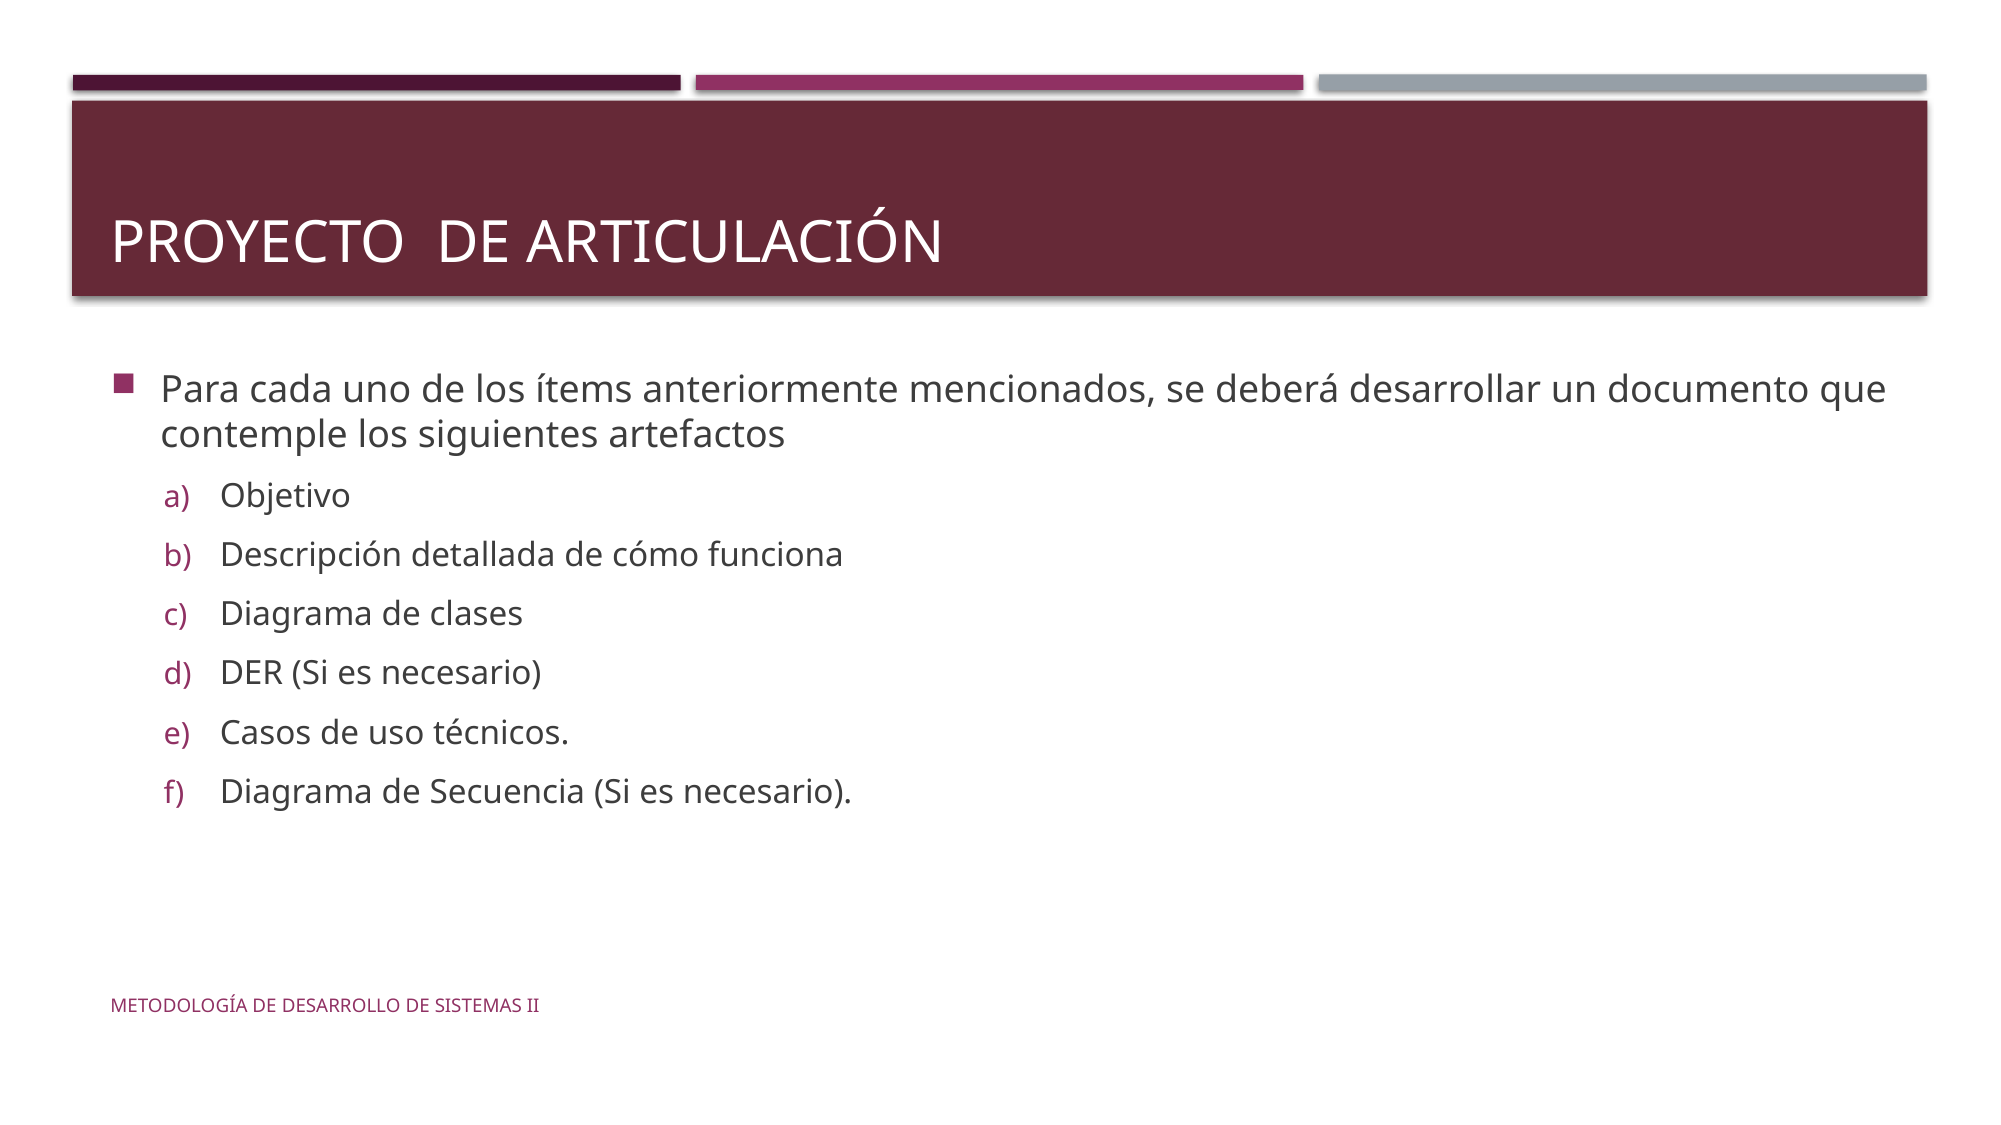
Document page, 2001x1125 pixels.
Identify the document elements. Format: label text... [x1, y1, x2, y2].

list Para cada uno de los ítems anteriormente mencionados, se deberá desarrollar un documento que contemple los siguientes artefactos Objetivo Descripción detallada de cómo funciona Diagrama de clases DER (Si es necesario) Casos de uso técnicos. Diagrama de Secuencia (Si es necesario). [95, 357, 1905, 962]
footer Metodología de desarrollo de sistemas II [95, 976, 1230, 1037]
title PROYECTO de articulación [95, 115, 1905, 282]
